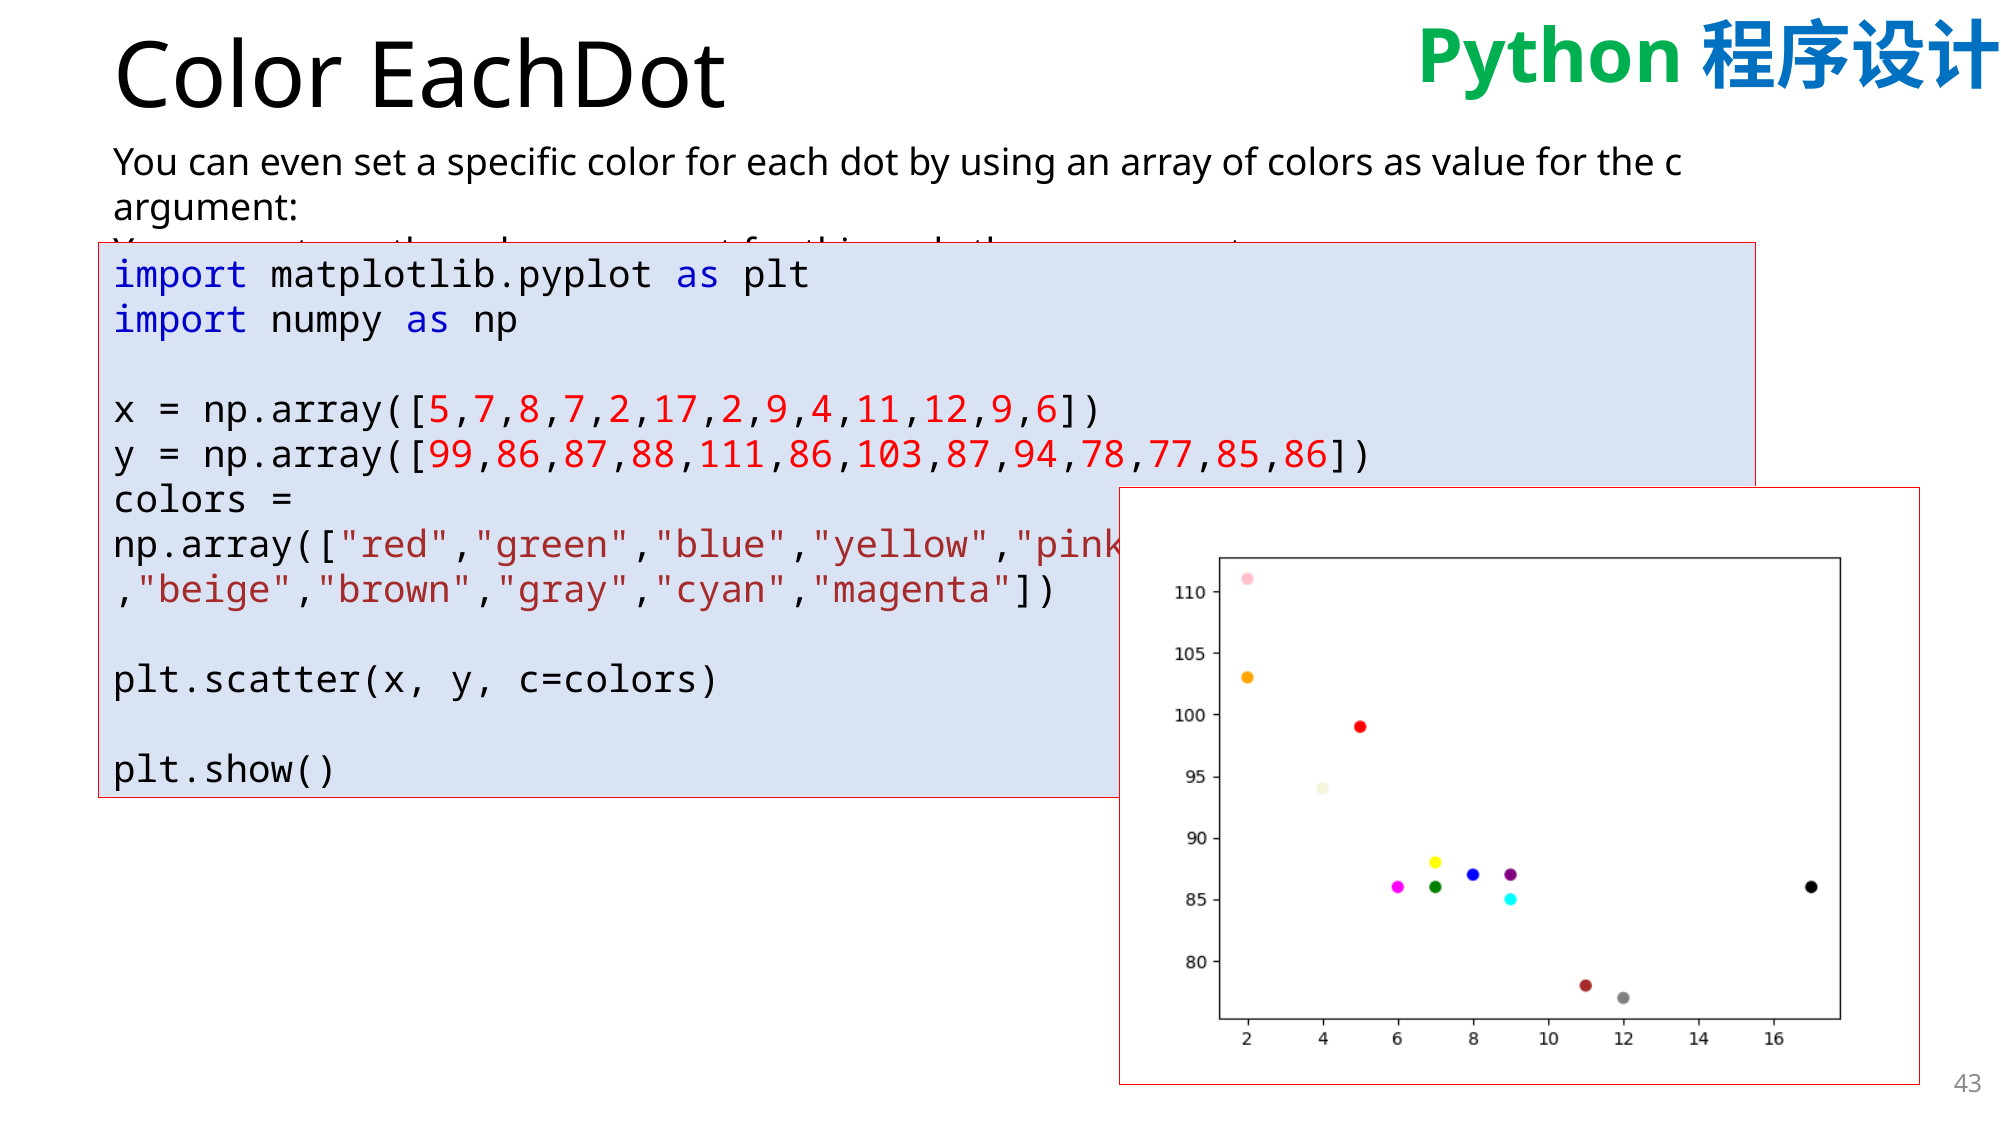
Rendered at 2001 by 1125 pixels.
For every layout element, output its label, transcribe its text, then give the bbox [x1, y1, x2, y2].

picture [1119, 486, 1920, 1085]
slide_number 43 [1841, 1054, 1998, 1115]
title Color EachDot [98, 0, 1824, 130]
text_box You can even set a specific color for each dot by using an array of colors as value for the c argument: You cannot use the color argument for this, only the c argument. [98, 130, 1891, 280]
text_box import matplotlib.pyplot as plt import numpy as np x = np.array([5,7,8,7,2,17,2,9,4,11,12,9,6]) y = np.array([99,86,87,88,111,86,103,87,94,78,77,85,86]) colors = np.array(["red","green","blue","yellow","pink","black","orange","purple","beige","brown","gray","cyan","magenta"]) plt.scatter(x, y, c=colors) plt.show() [98, 242, 1756, 798]
